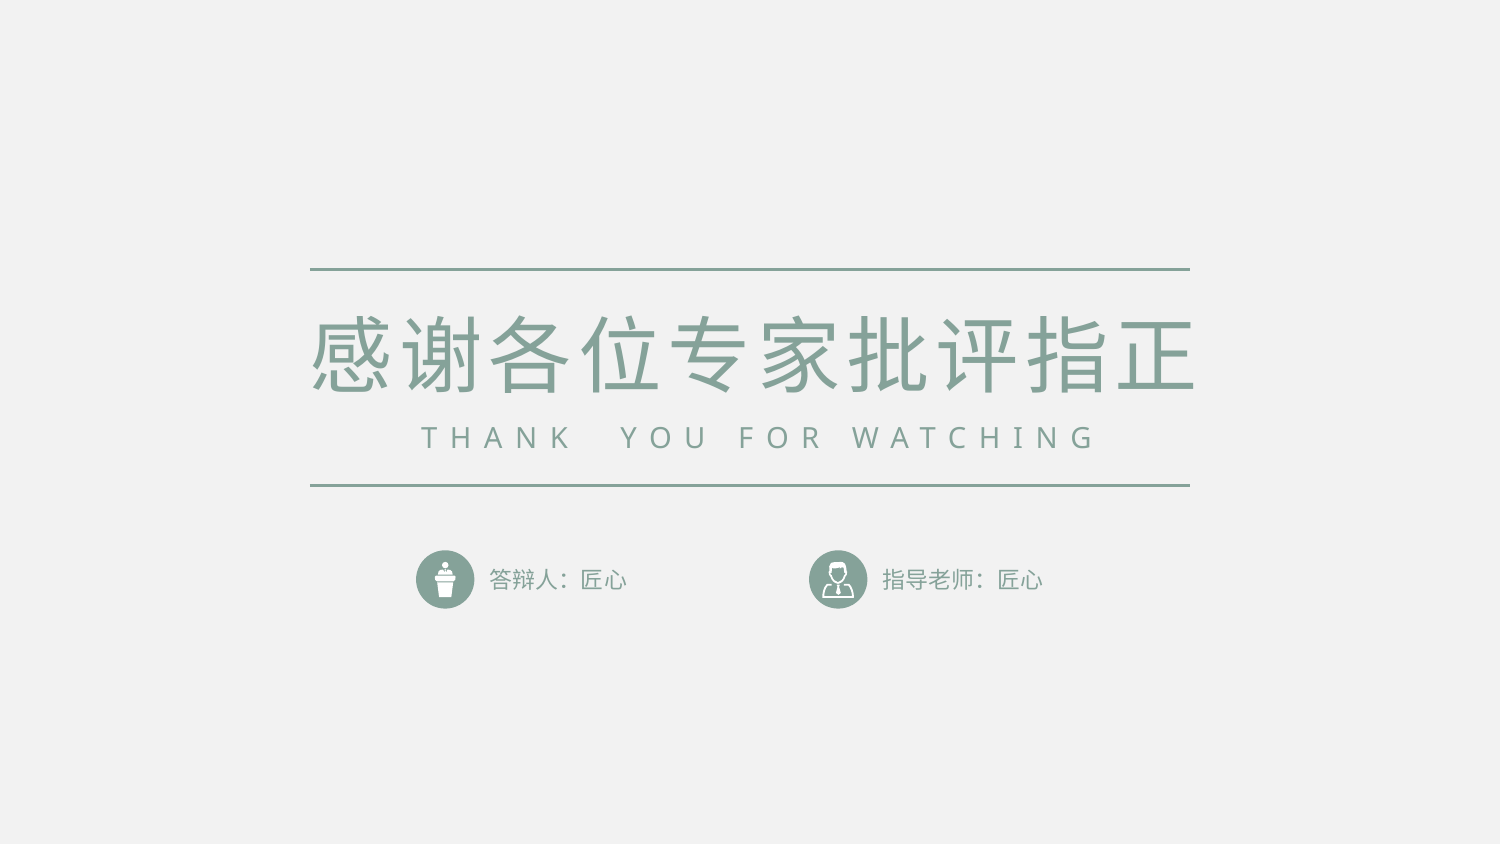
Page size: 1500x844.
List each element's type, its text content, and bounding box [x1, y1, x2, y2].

text_box 答辩人：匠心 [475, 558, 697, 601]
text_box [416, 550, 475, 609]
text_box [808, 549, 867, 610]
text_box [822, 583, 854, 598]
text_box 指导老师：匠心 [867, 558, 1124, 601]
text_box THANK YOU FOR WATCHING [323, 412, 1190, 462]
text_box 感谢各位专家批评指正 [202, 296, 1307, 411]
text_box [828, 561, 848, 595]
